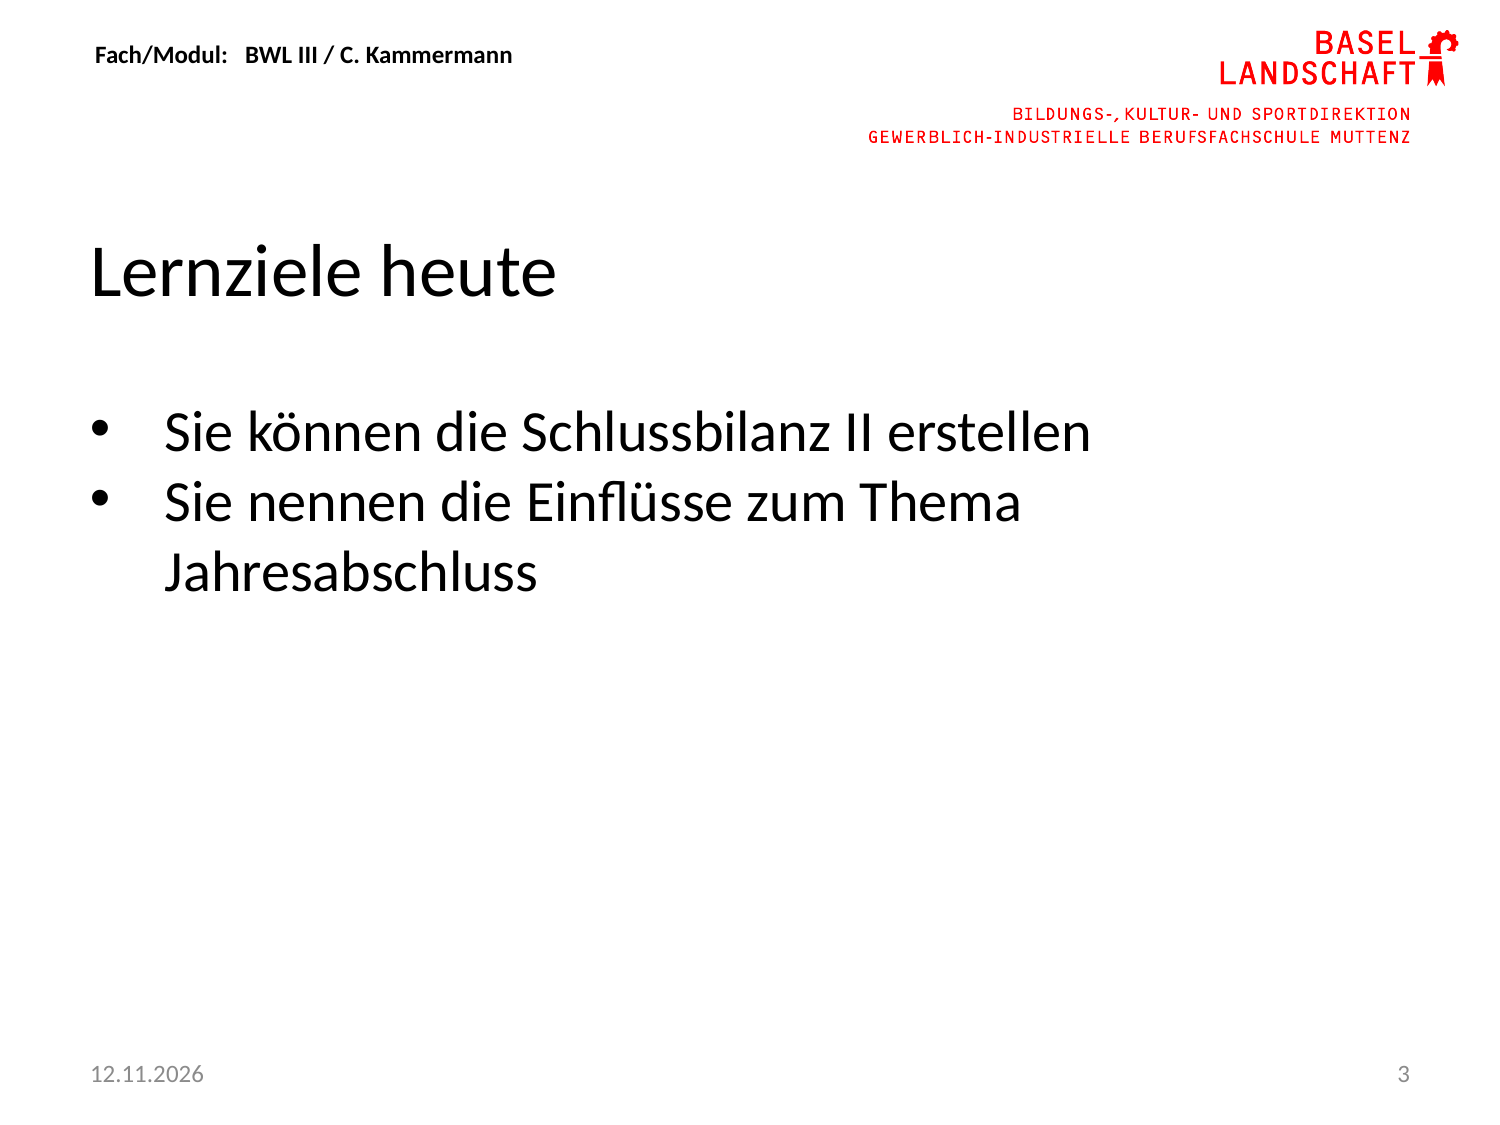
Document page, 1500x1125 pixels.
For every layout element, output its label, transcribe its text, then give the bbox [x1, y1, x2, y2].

picture [856, 30, 1459, 155]
slide_number 3 [1074, 1042, 1425, 1103]
text_box Lernziele heute [74, 172, 1425, 361]
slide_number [75, 1042, 425, 1103]
text_box Sie können die Schlussbilanz II erstellen Sie nennen die Einflüsse zum Thema Jahresabschluss [74, 385, 1375, 740]
